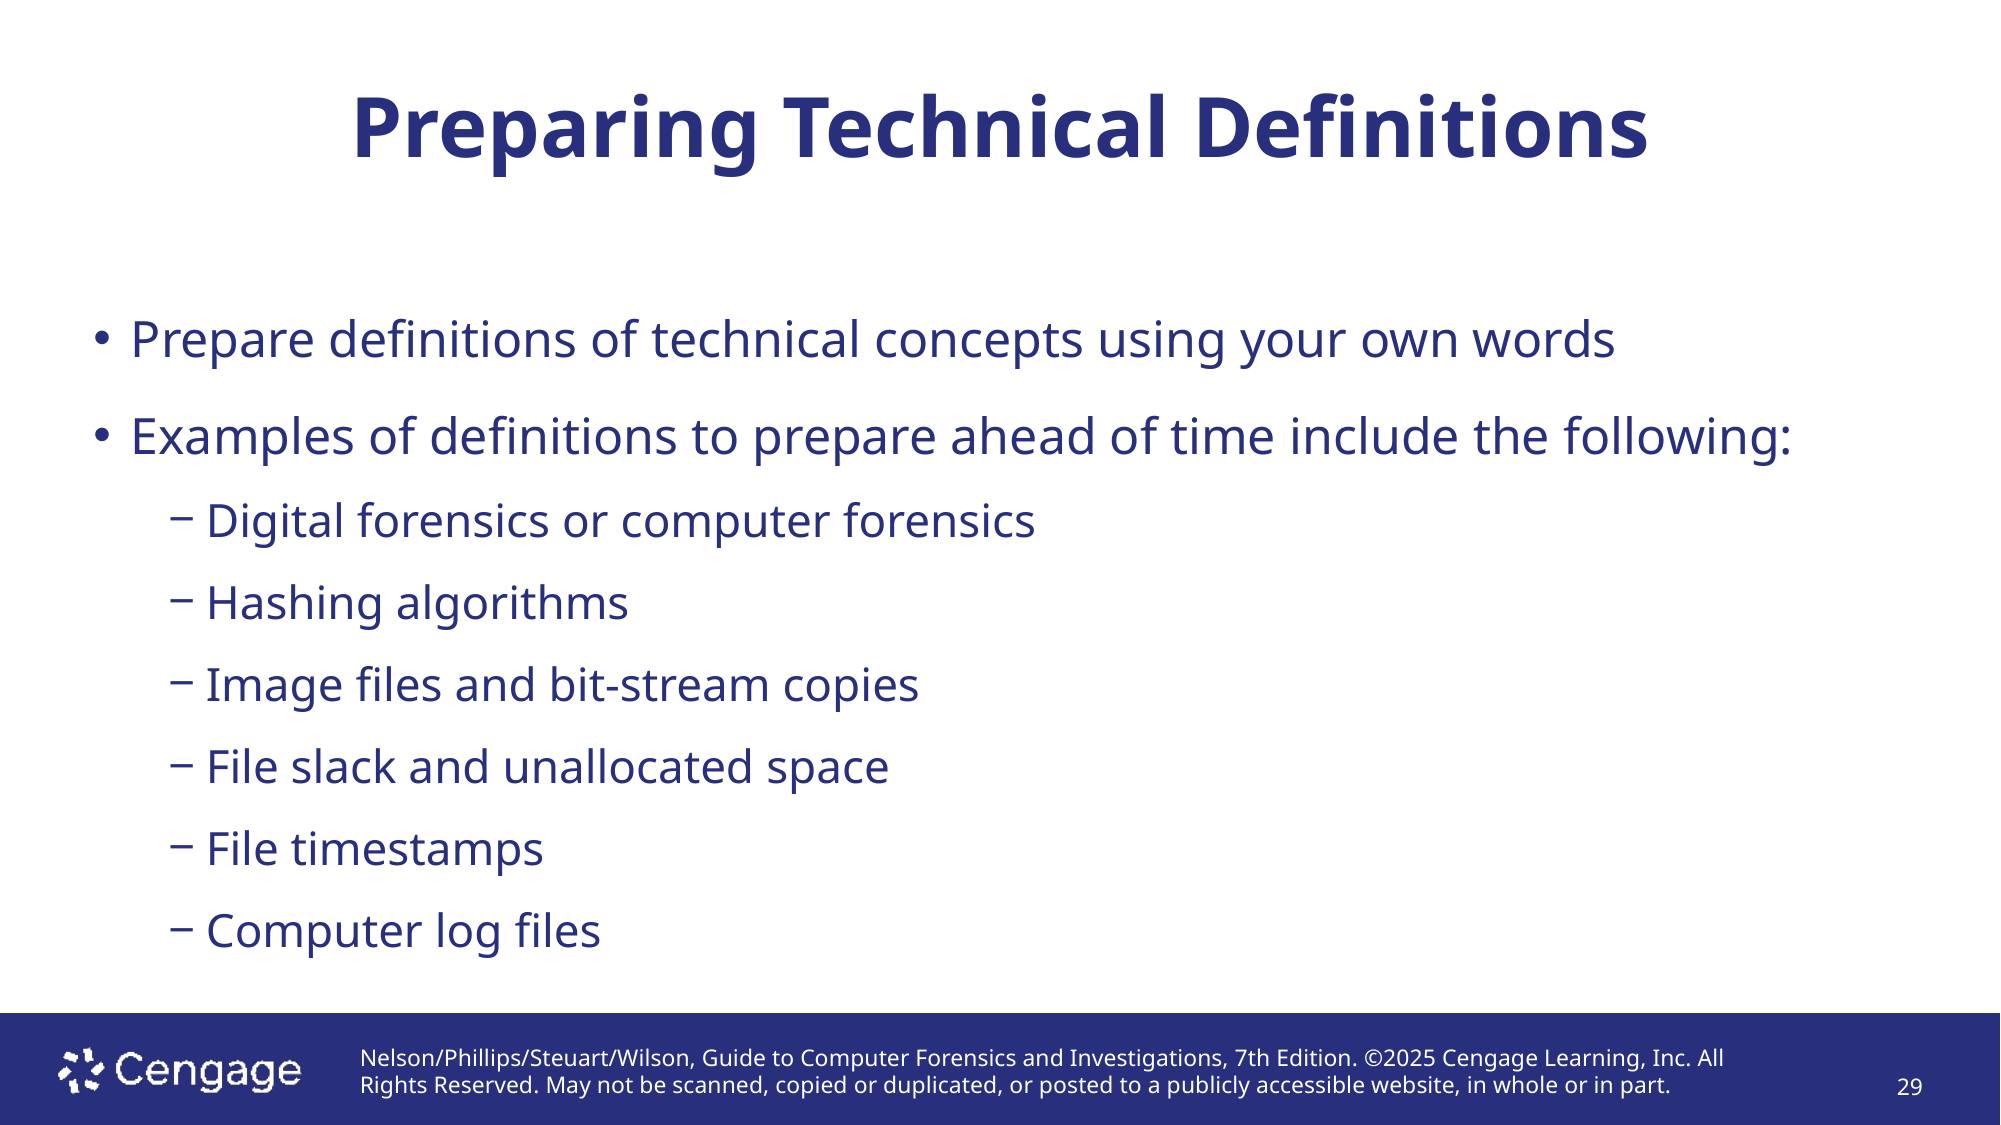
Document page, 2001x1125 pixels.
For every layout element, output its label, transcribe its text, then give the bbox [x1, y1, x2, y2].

list Prepare definitions of technical concepts using your own words Examples of definitions to prepare ahead of time include the following: Digital forensics or computer forensics Hashing algorithms Image files and bit-stream copies File slack and unallocated space File timestamps Computer log files [78, 299, 1923, 1014]
picture [30, 1020, 329, 1122]
title Preparing Technical Definitions [78, 77, 1923, 278]
